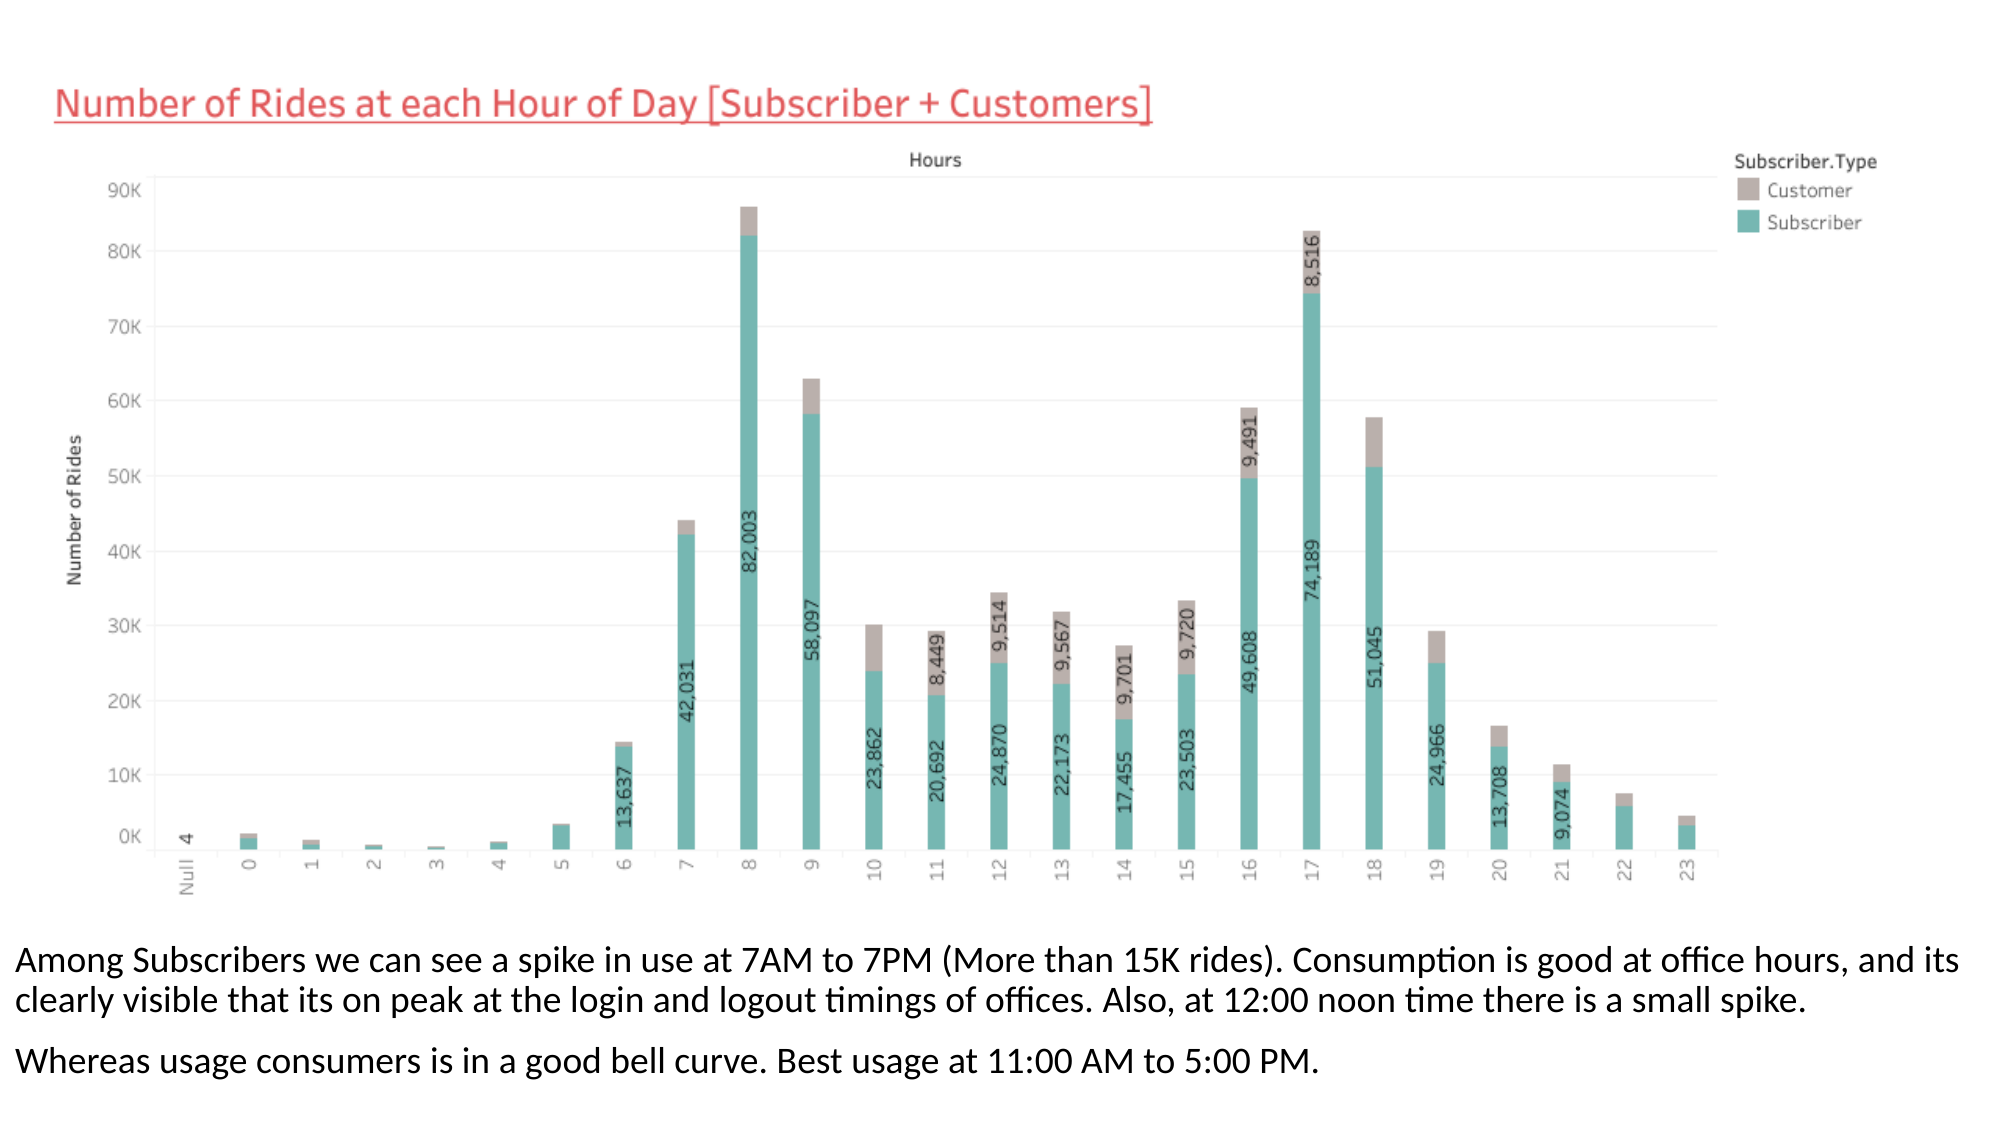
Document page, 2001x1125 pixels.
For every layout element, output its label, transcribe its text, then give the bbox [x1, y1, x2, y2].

subtitle Among Subscribers we can see a spike in use at 7AM to 7PM (More than 15K rides). Consumption is good at office hours, and its clearly visible that its on peak at the login and logout timings of offices. Also, at 12:00 noon time there is a small spike. Whereas usage consumers is in a good bell curve. Best usage at 11:00 AM to 5:00 PM. [0, 932, 2000, 1125]
picture [48, 64, 1952, 898]
